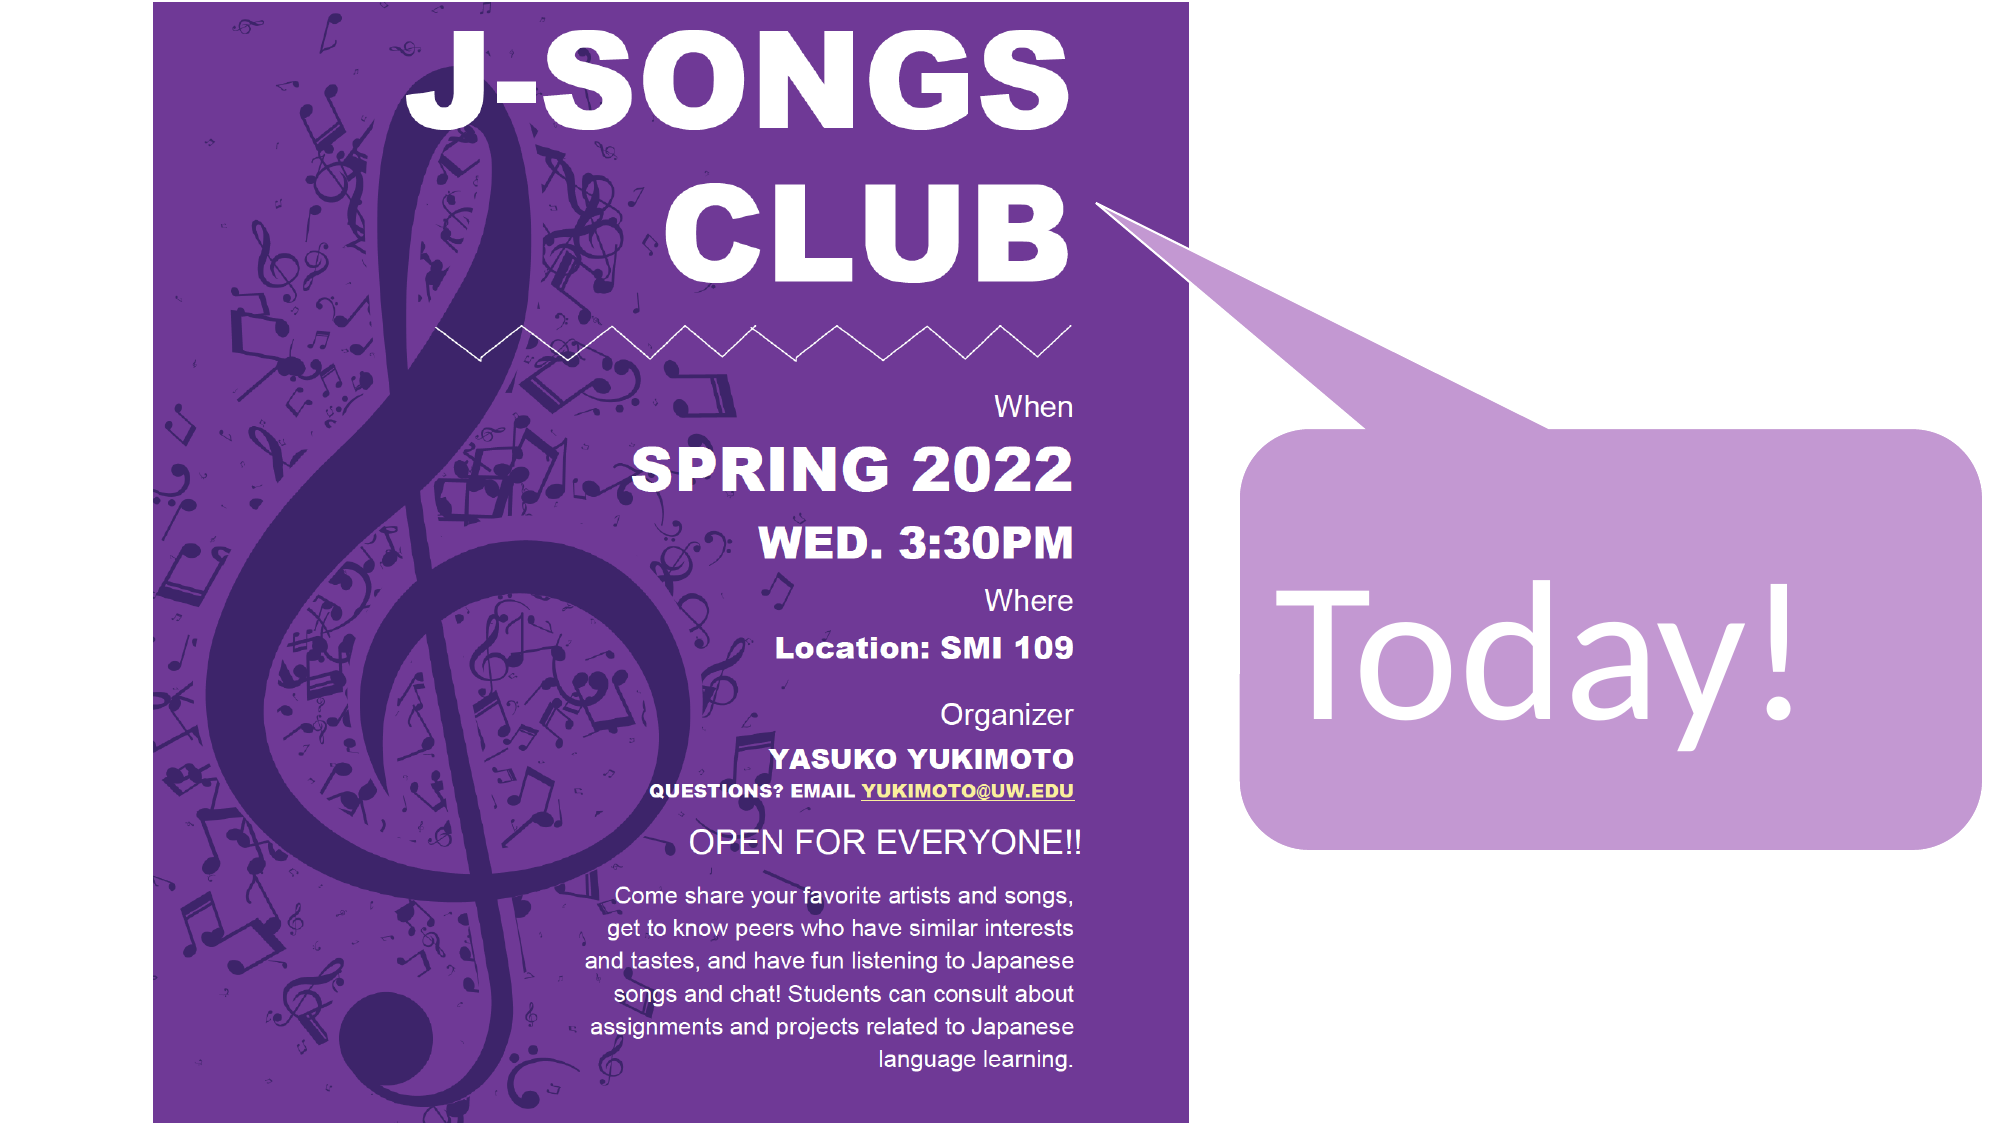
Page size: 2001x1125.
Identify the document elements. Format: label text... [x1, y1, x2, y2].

text_box Today! [1189, 248, 1985, 853]
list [153, 2, 1189, 1123]
